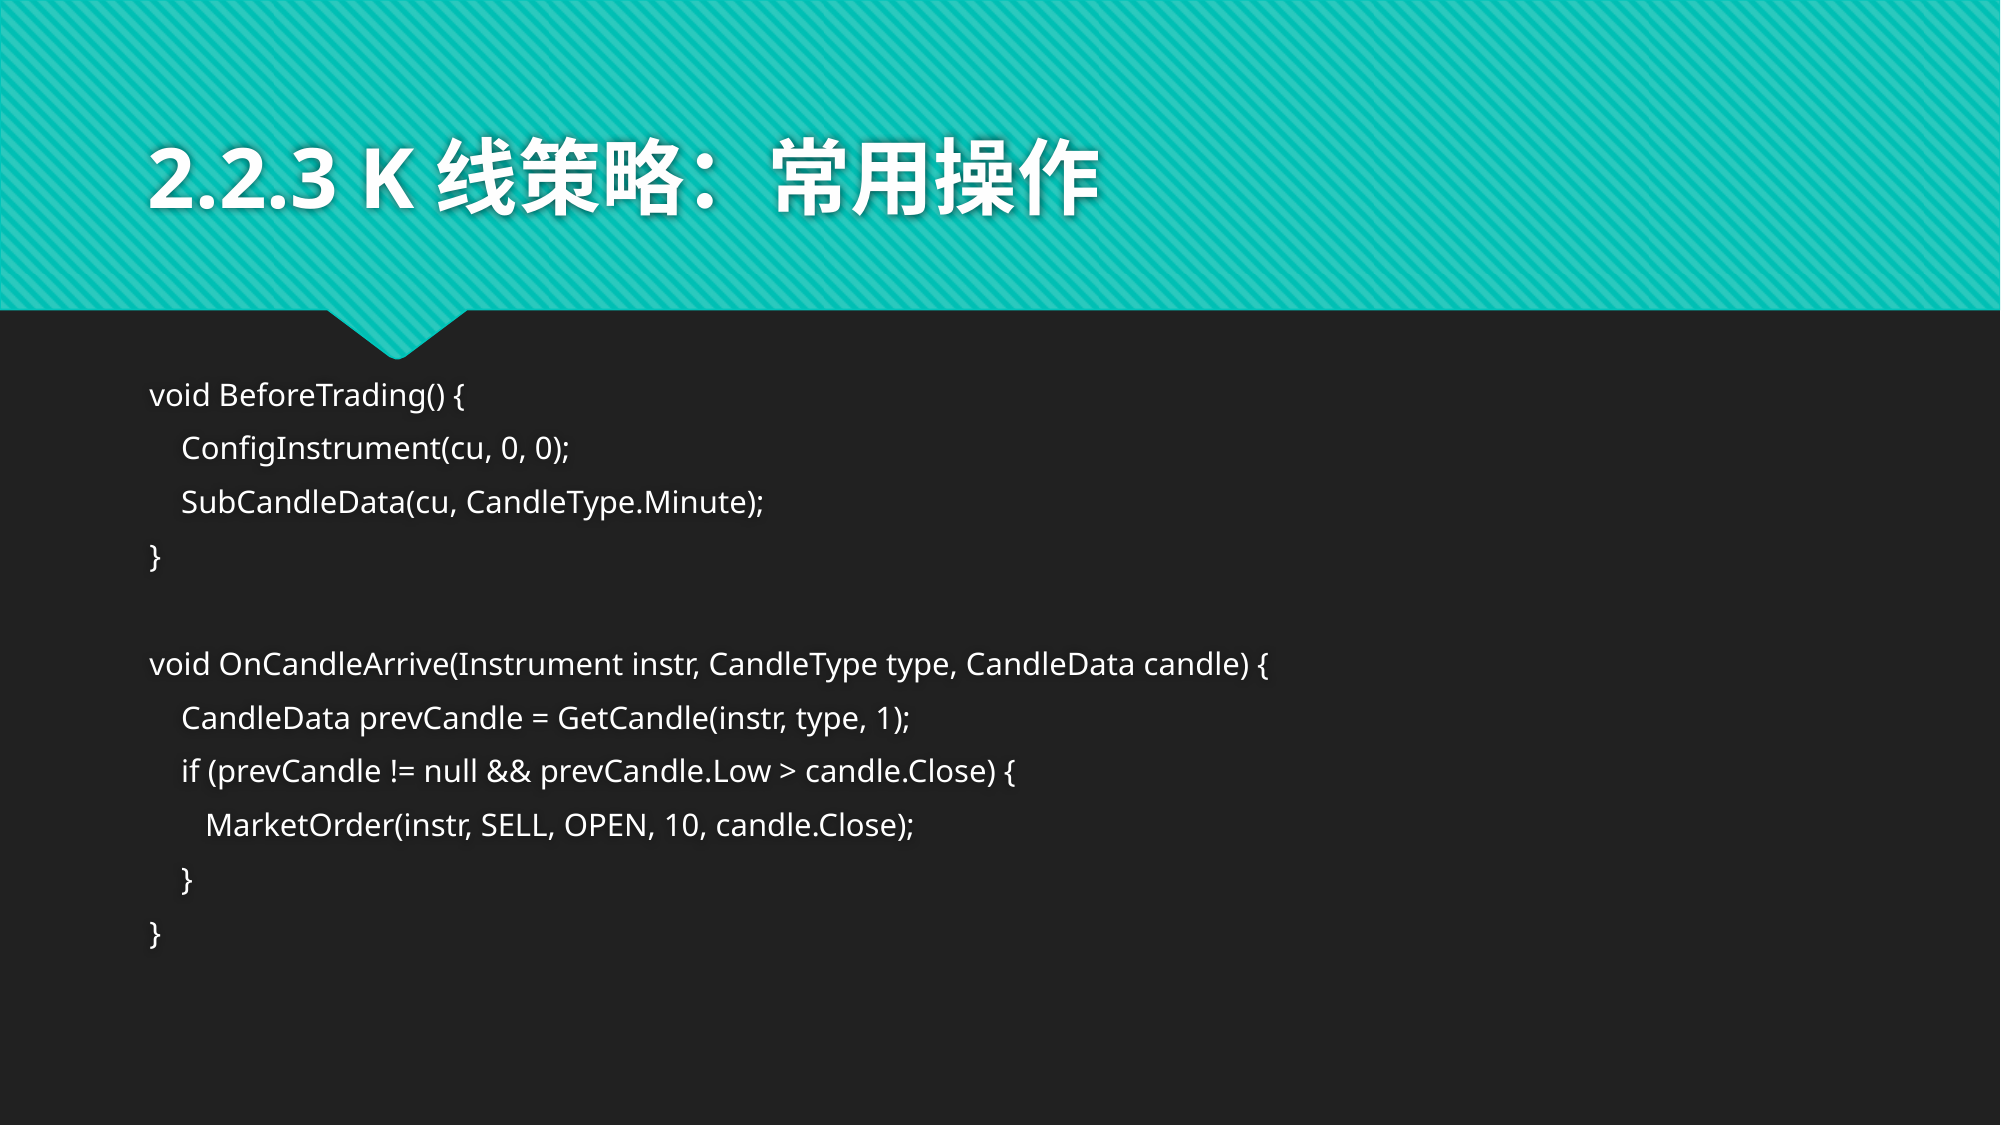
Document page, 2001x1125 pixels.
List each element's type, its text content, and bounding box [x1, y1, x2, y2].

title 2.2.3 K线策略：常用操作 [132, 73, 1868, 233]
list void BeforeTrading() { ConfigInstrument(cu, 0, 0); SubCandleData(cu, CandleType.Minute); } void OnCandleArrive(Instrument instr, CandleType type, CandleData candle) { CandleData prevCandle = GetCandle(instr, type, 1); if (prevCandle != null && prevCandle.Low > candle.Close) { MarketOrder(instr, SELL, OPEN, 10, candle.Close); } } [134, 364, 1866, 962]
